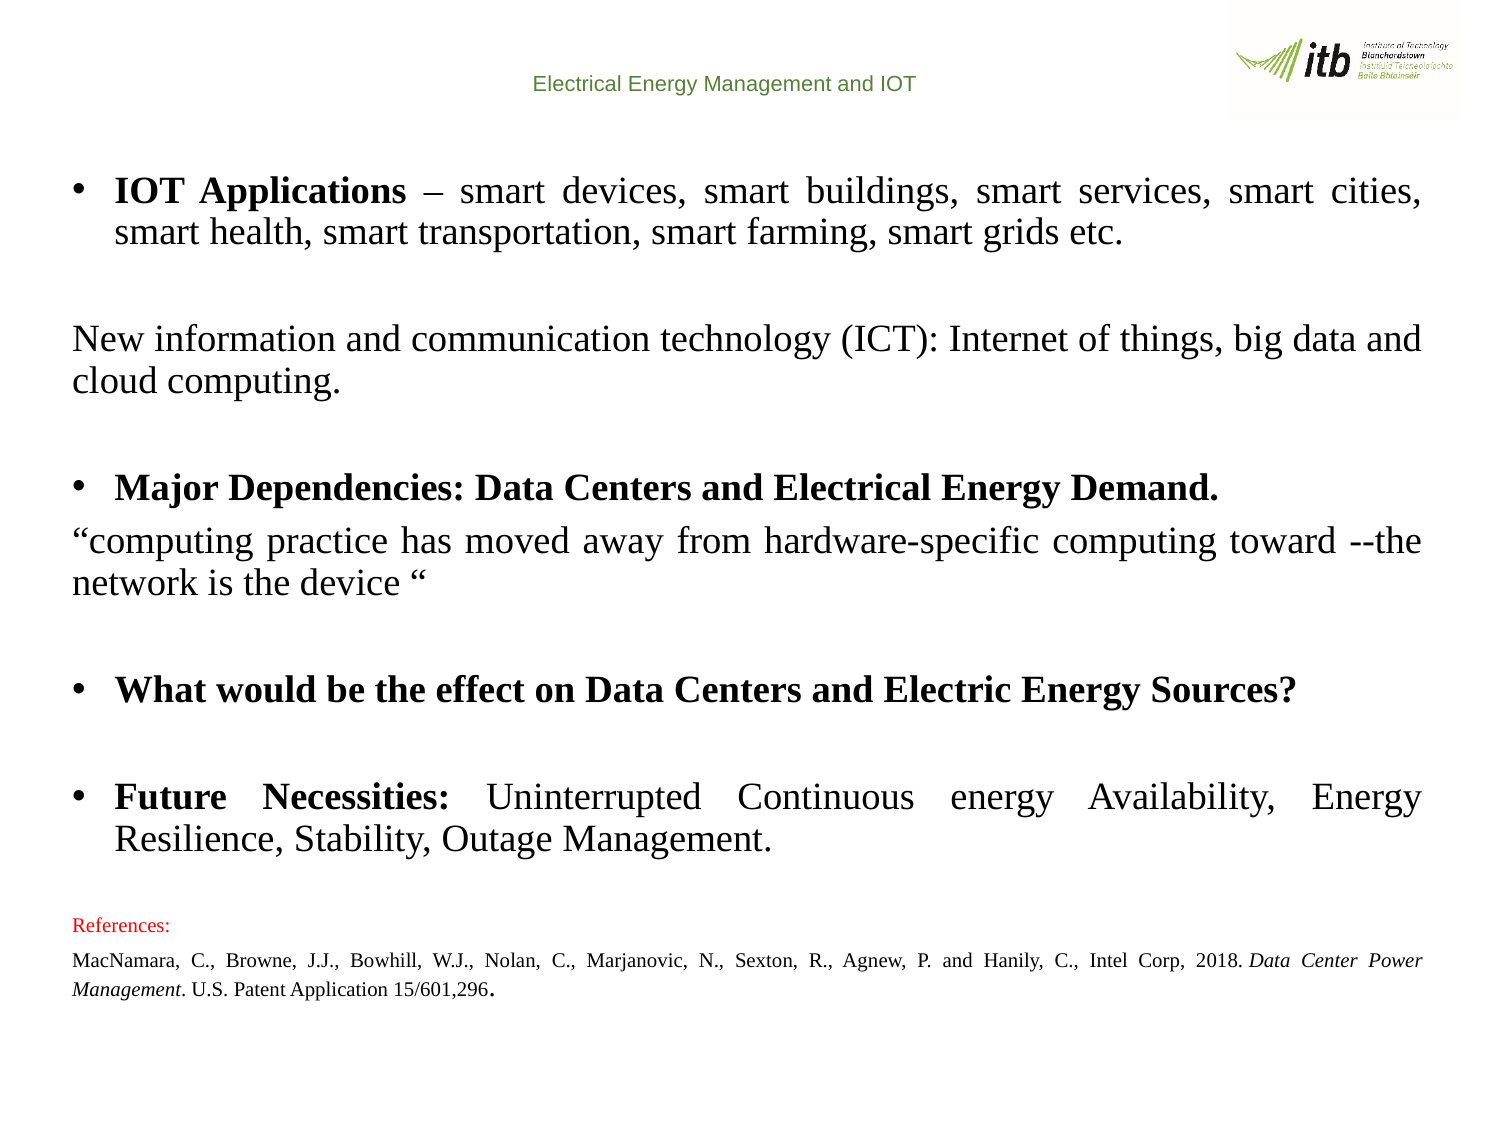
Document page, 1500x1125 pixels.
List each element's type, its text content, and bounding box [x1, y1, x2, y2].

title Electrical Energy Management and IOT [162, 24, 1288, 104]
subtitle IOT Applications – smart devices, smart buildings, smart services, smart cities, smart health, smart transportation, smart farming, smart grids etc. New information and communication technology (ICT): Internet of things, big data and cloud computing. Major Dependencies: Data Centers and Electrical Energy Demand. “computing practice has moved away from hardware-specific computing toward --the network is the device “ What would be the effect on Data Centers and Electric Energy Sources? Future Necessities: Uninterrupted Continuous energy Availability, Energy Resilience, Stability, Outage Management. References: MacNamara, C., Browne, J.J., Bowhill, W.J., Nolan, C., Marjanovic, N., Sexton, R., Agnew, P. and Hanily, C., Intel Corp, 2018. Data Center Power Management. U.S. Patent Application 15/601,296. [56, 162, 1438, 1013]
picture [1228, 1, 1461, 119]
